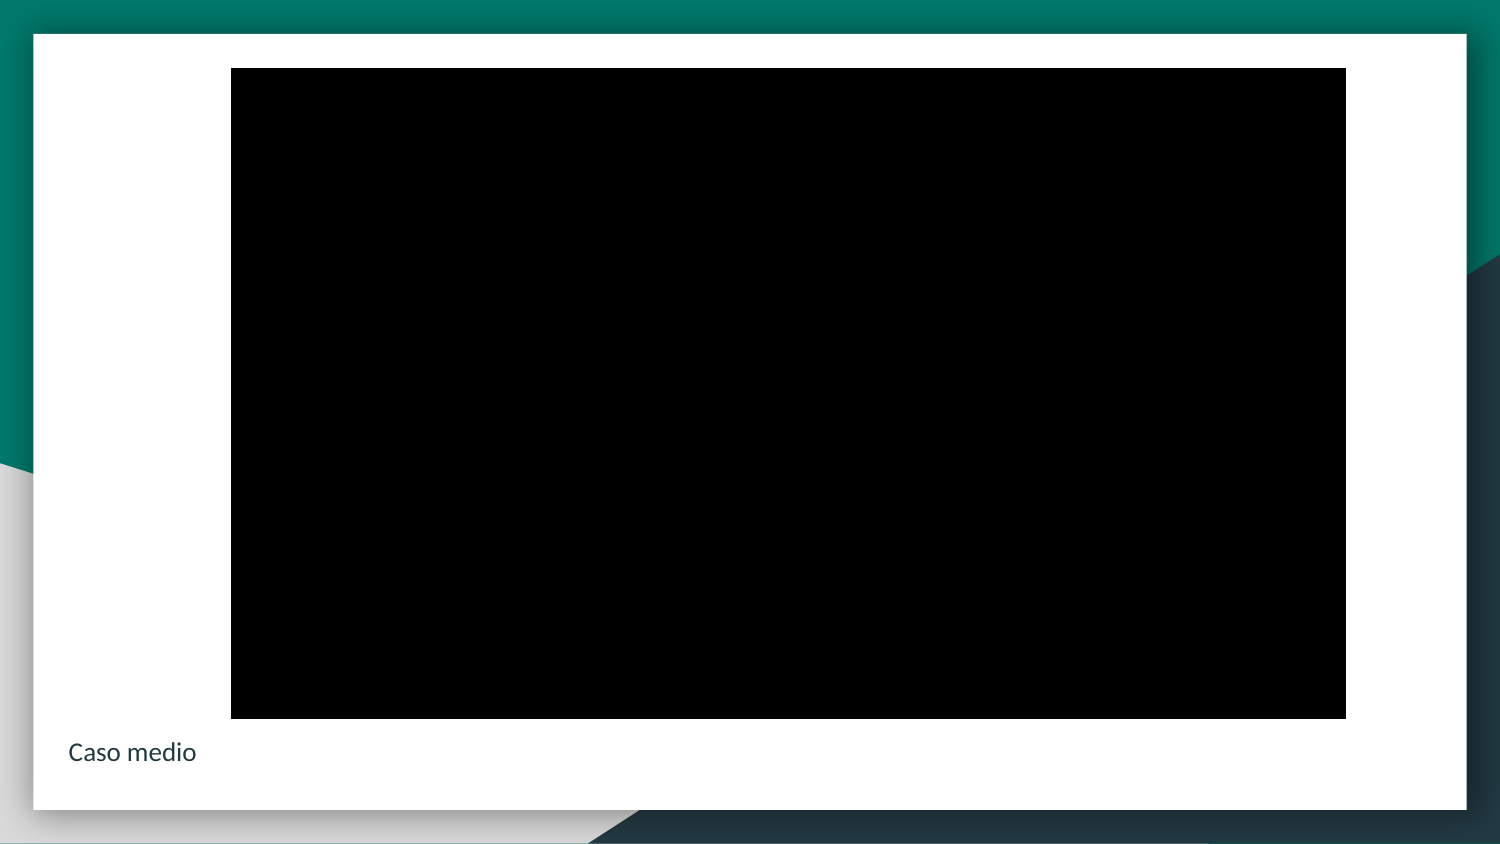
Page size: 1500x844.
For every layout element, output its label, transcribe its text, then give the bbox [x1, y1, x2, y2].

picture [230, 68, 1346, 719]
list Caso medio [53, 682, 1271, 783]
